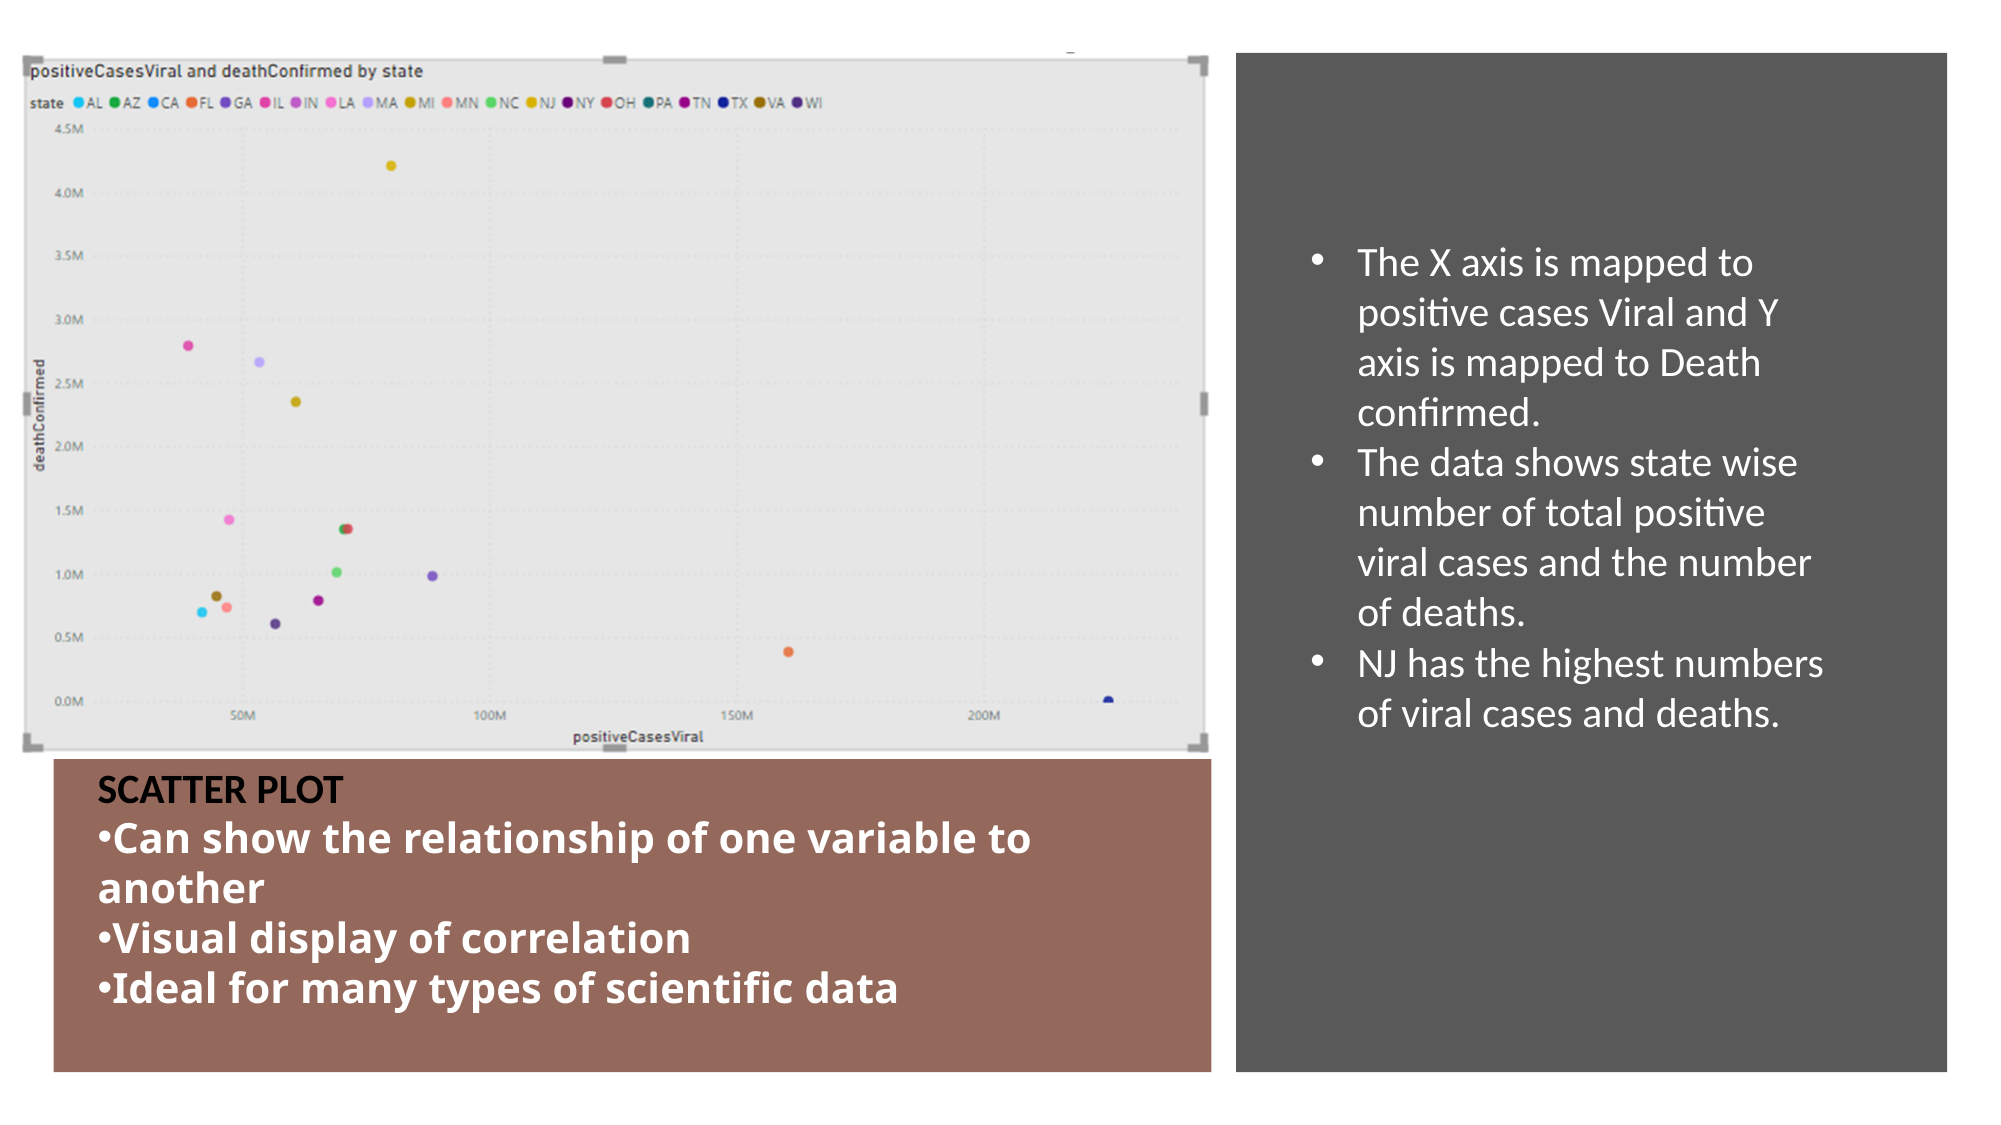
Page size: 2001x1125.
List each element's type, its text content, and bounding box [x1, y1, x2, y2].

text_box [53, 759, 1212, 1073]
picture [16, 52, 1212, 759]
text_box [1235, 52, 1948, 1073]
text_box SCATTER PLOT Can show the relationship of one variable to another Visual display of correlation Ideal for many types of scientific data [82, 759, 1180, 1019]
text_box The X axis is mapped to positive cases Viral and Y axis is mapped to Death confirmed. The data shows state wise number of total positive viral cases and the number of deaths. NJ has the highest numbers of viral cases and deaths. [1295, 126, 1858, 855]
